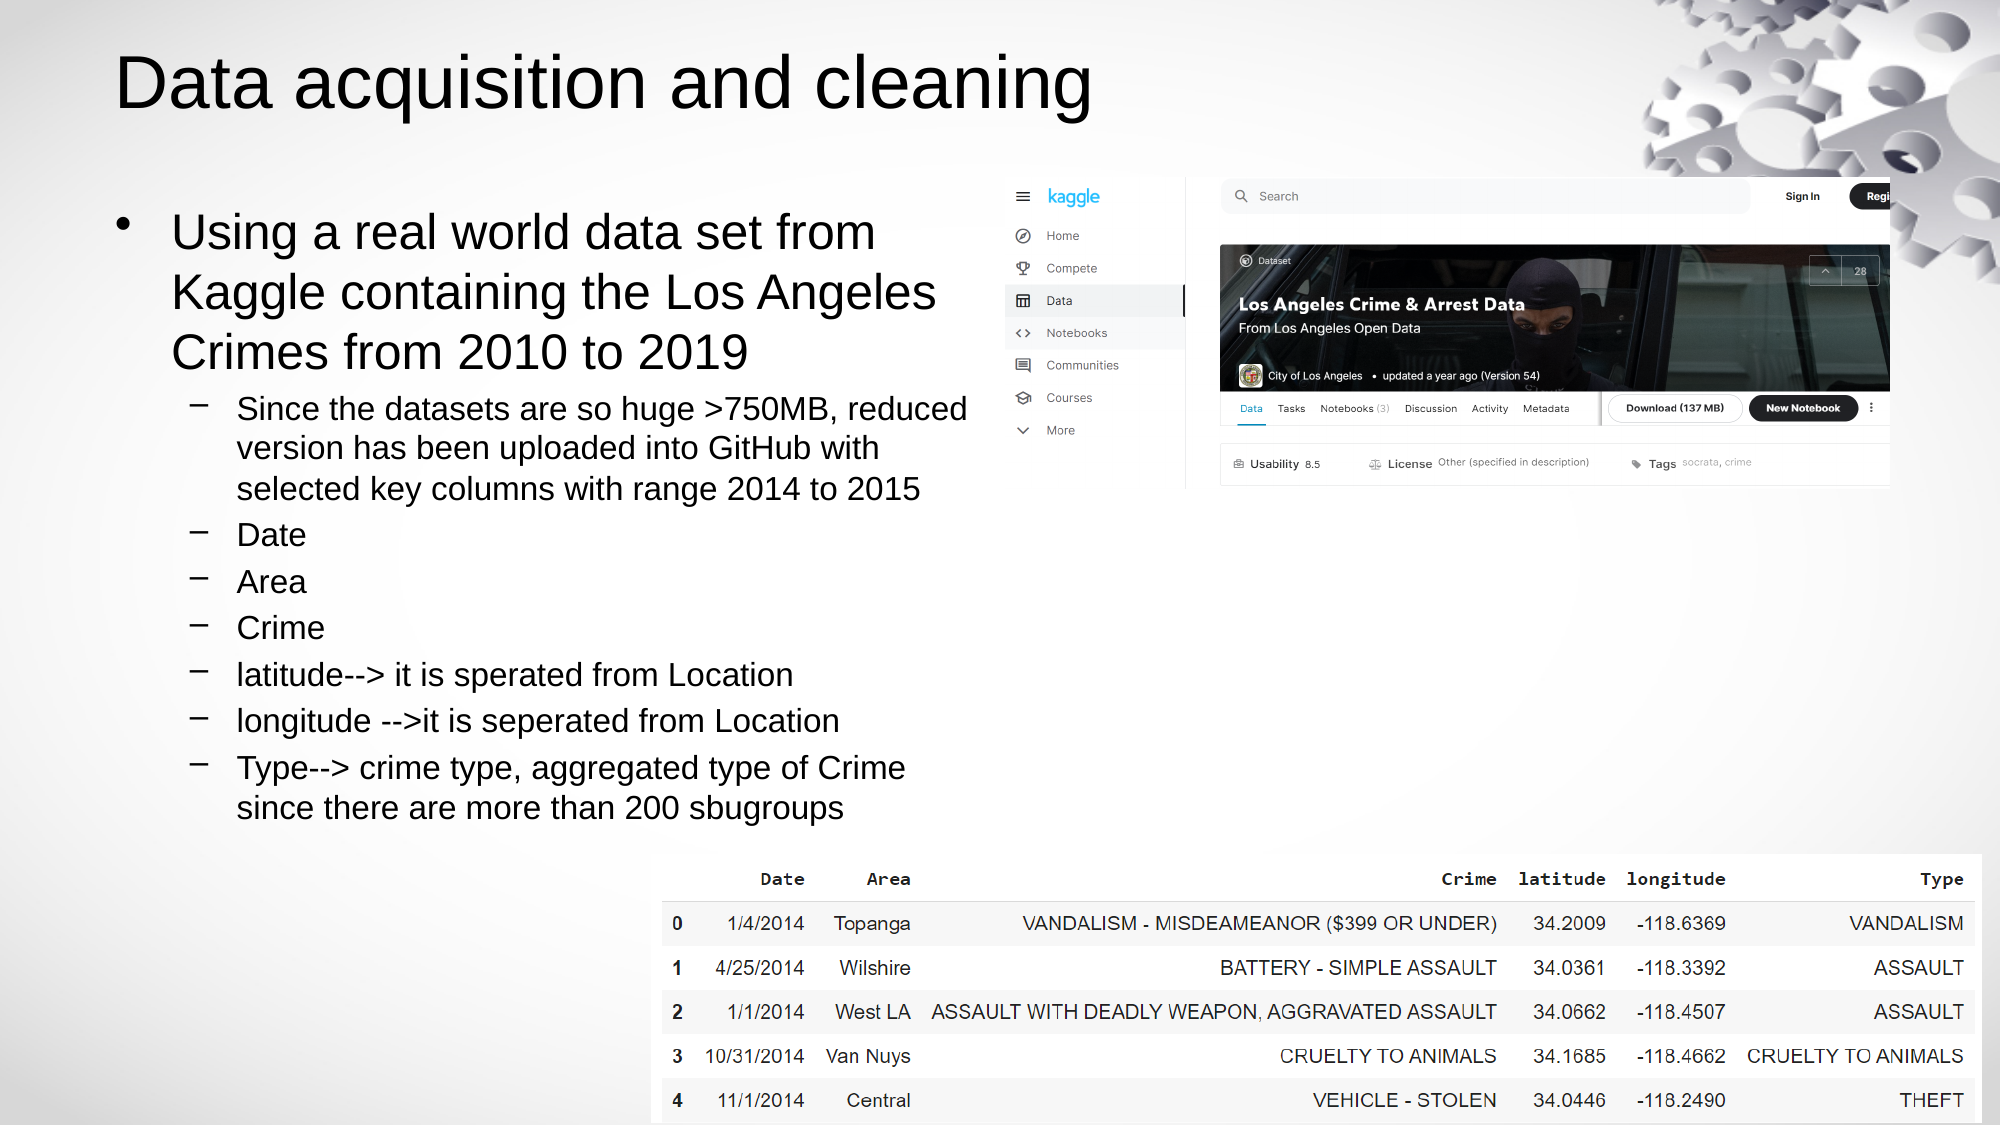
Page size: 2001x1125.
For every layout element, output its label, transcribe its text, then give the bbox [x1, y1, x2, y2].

picture [0, 0, 2000, 1125]
list Using a real world data set from Kaggle containing the Los Angeles Crimes from 2010 to 2019 Since the datasets are so huge >750MB, reduced version has been uploaded into GitHub with selected key columns with range 2014 to 2015 Date Area Crime latitude--> it is sperated from Location longitude -->it is seperated from Location Type--> crime type, aggregated type of Crime since there are more than 200 sbugroups [99, 192, 1007, 1006]
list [1005, 177, 1890, 489]
title Data acquisition and cleaning [99, 30, 1901, 127]
